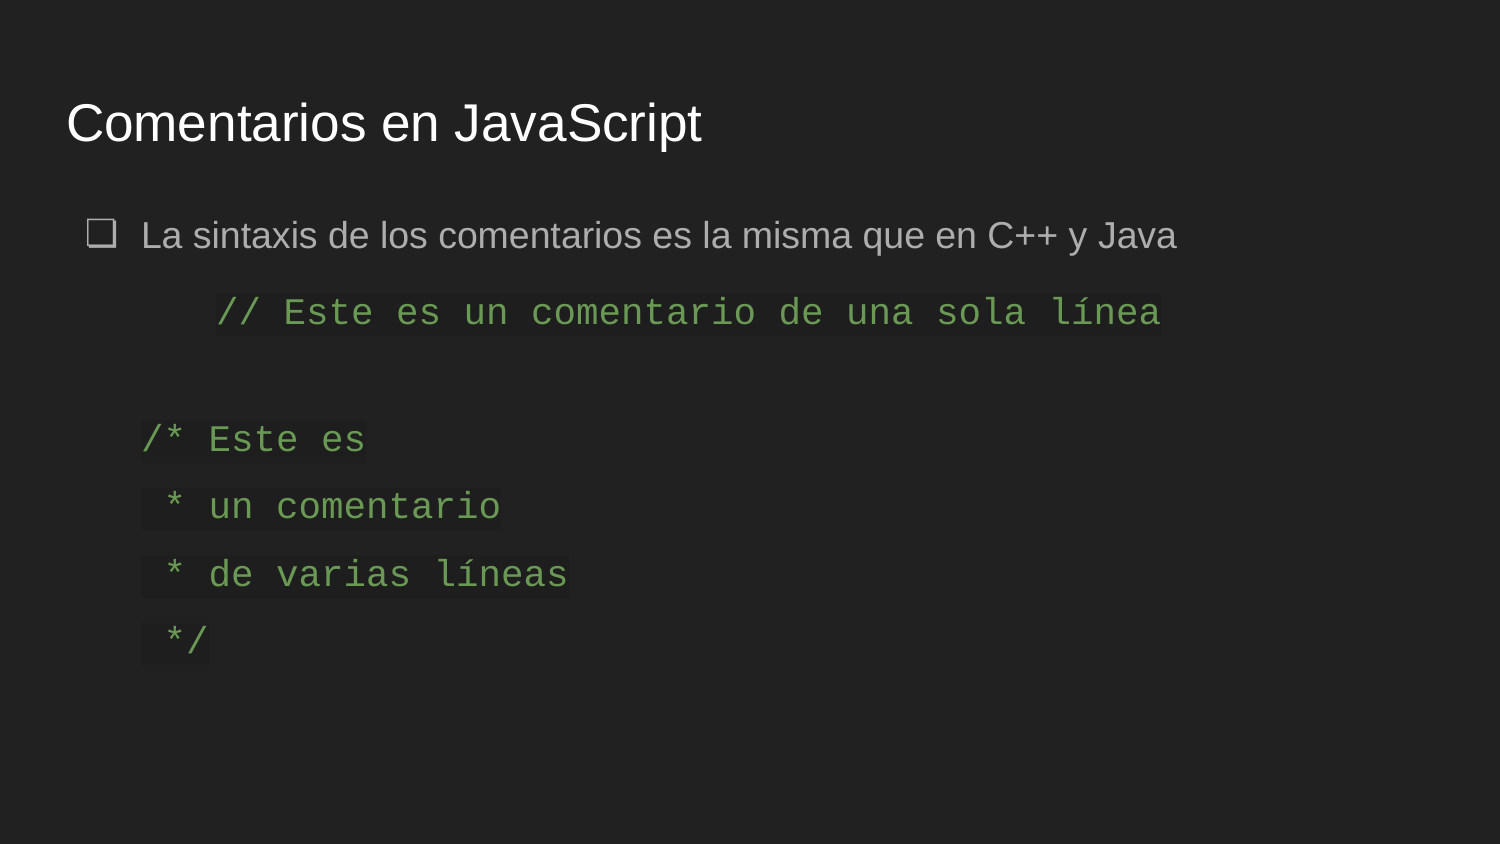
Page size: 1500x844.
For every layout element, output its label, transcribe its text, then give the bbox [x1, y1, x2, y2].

title Comentarios en JavaScript [51, 72, 1449, 167]
list La sintaxis de los comentarios es la misma que en C++ y Java // Este es un comentario de una sola línea /* Este es * un comentario * de varias líneas */ [51, 189, 1449, 750]
